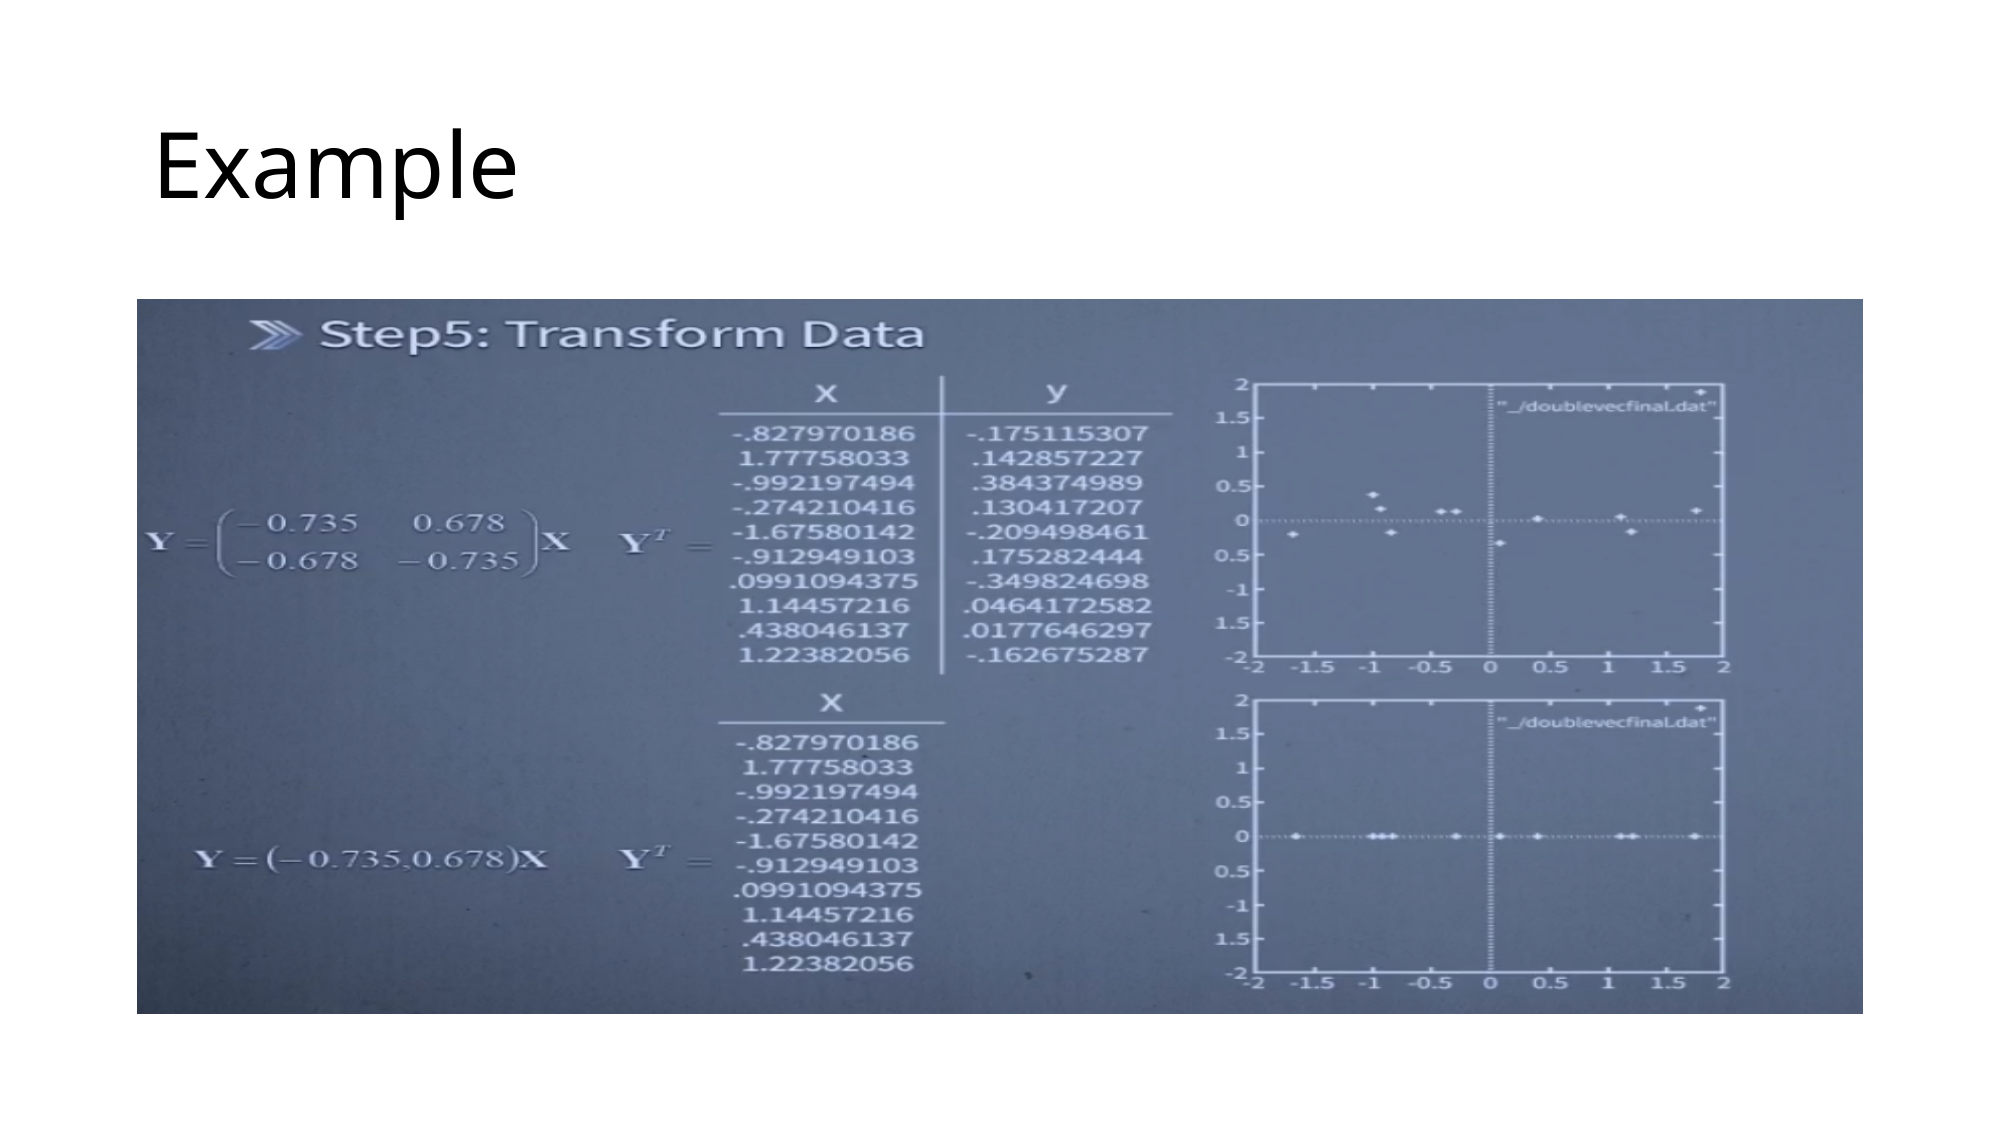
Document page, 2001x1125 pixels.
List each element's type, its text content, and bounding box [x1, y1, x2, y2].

title Example [137, 59, 1863, 278]
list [137, 299, 1863, 1014]
